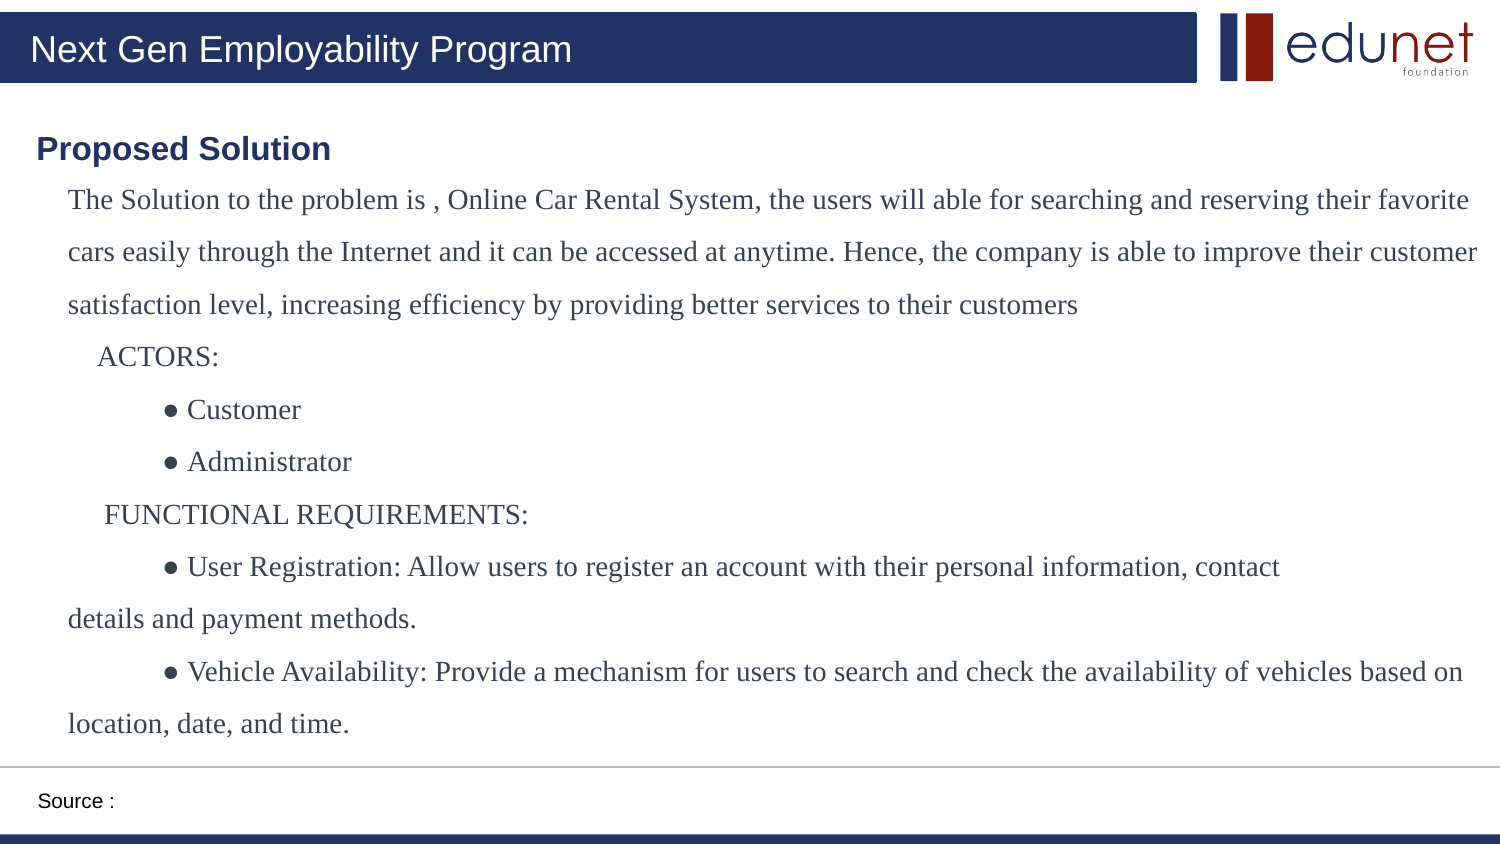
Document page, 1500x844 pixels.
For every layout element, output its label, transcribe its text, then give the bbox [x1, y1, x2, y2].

text_box The Solution to the problem is , Online Car Rental System, the users will able for searching and reserving their favorite cars easily through the Internet and it can be accessed at anytime. Hence, the company is able to improve their customer satisfaction level, increasing efficiency by providing better services to their customers ACTORS: ● Customer ● Administrator FUNCTIONAL REQUIREMENTS: ● User Registration: Allow users to register an account with their personal information, contact details and payment methods. ● Vehicle Availability: Provide a mechanism for users to search and check the availability of vehicles based on location, date, and time. [53, 773, 1500, 844]
picture [1279, 14, 1482, 83]
text_box Source : [22, 776, 139, 826]
text_box The Solution to the problem is , Online Car Rental System, the users will able for searching and reserving their favorite cars easily through the Internet and it can be accessed at anytime. Hence, the company is able to improve their customer satisfaction level, increasing efficiency by providing better services to their customers ACTORS: ● Customer ● Administrator FUNCTIONAL REQUIREMENTS: ● User Registration: Allow users to register an account with their personal information, contact details and payment methods. ● Vehicle Availability: Provide a mechanism for users to search and check the availability of vehicles based on location, date, and time. [53, 155, 1500, 766]
title Proposed Solution [21, 111, 504, 165]
